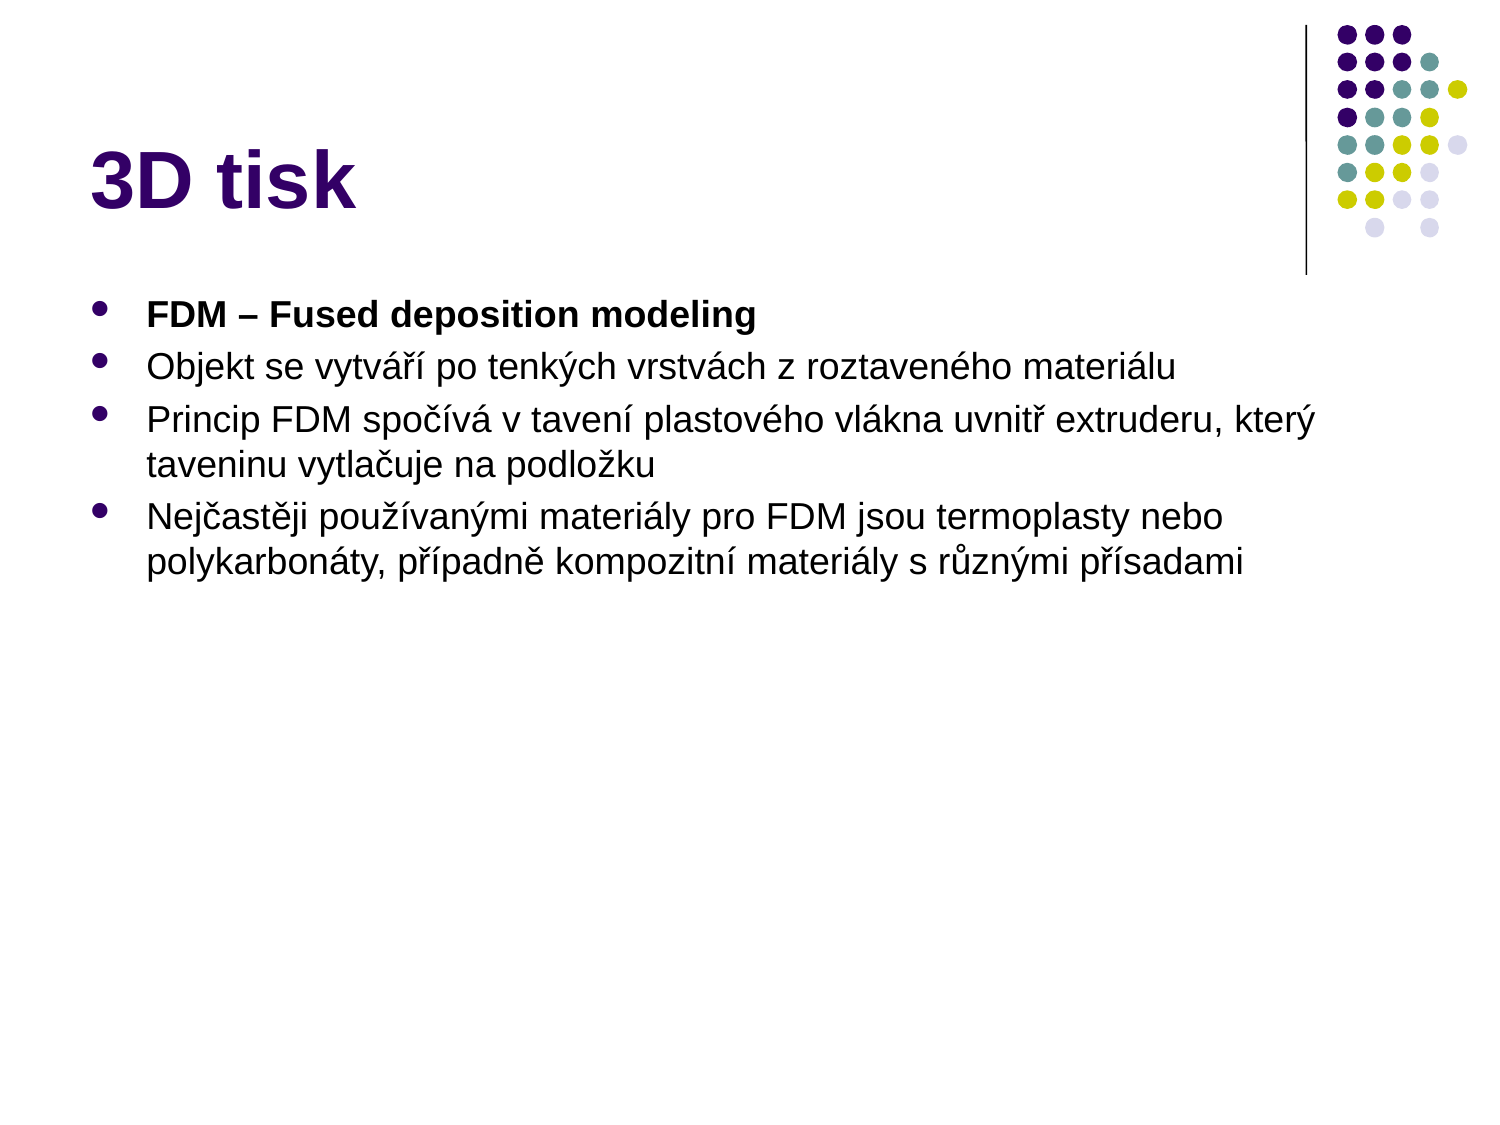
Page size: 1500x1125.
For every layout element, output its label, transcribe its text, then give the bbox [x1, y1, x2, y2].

list FDM – Fused deposition modeling Objekt se vytváří po tenkých vrstvách z roztaveného materiálu Princip FDM spočívá v tavení plastového vlákna uvnitř extruderu, který taveninu vytlačuje na podložku Nejčastěji používanými materiály pro FDM jsou termoplasty nebo polykarbonáty, případně kompozitní materiály s různými přísadami [74, 281, 1426, 1006]
title 3D tisk [74, 19, 1313, 233]
